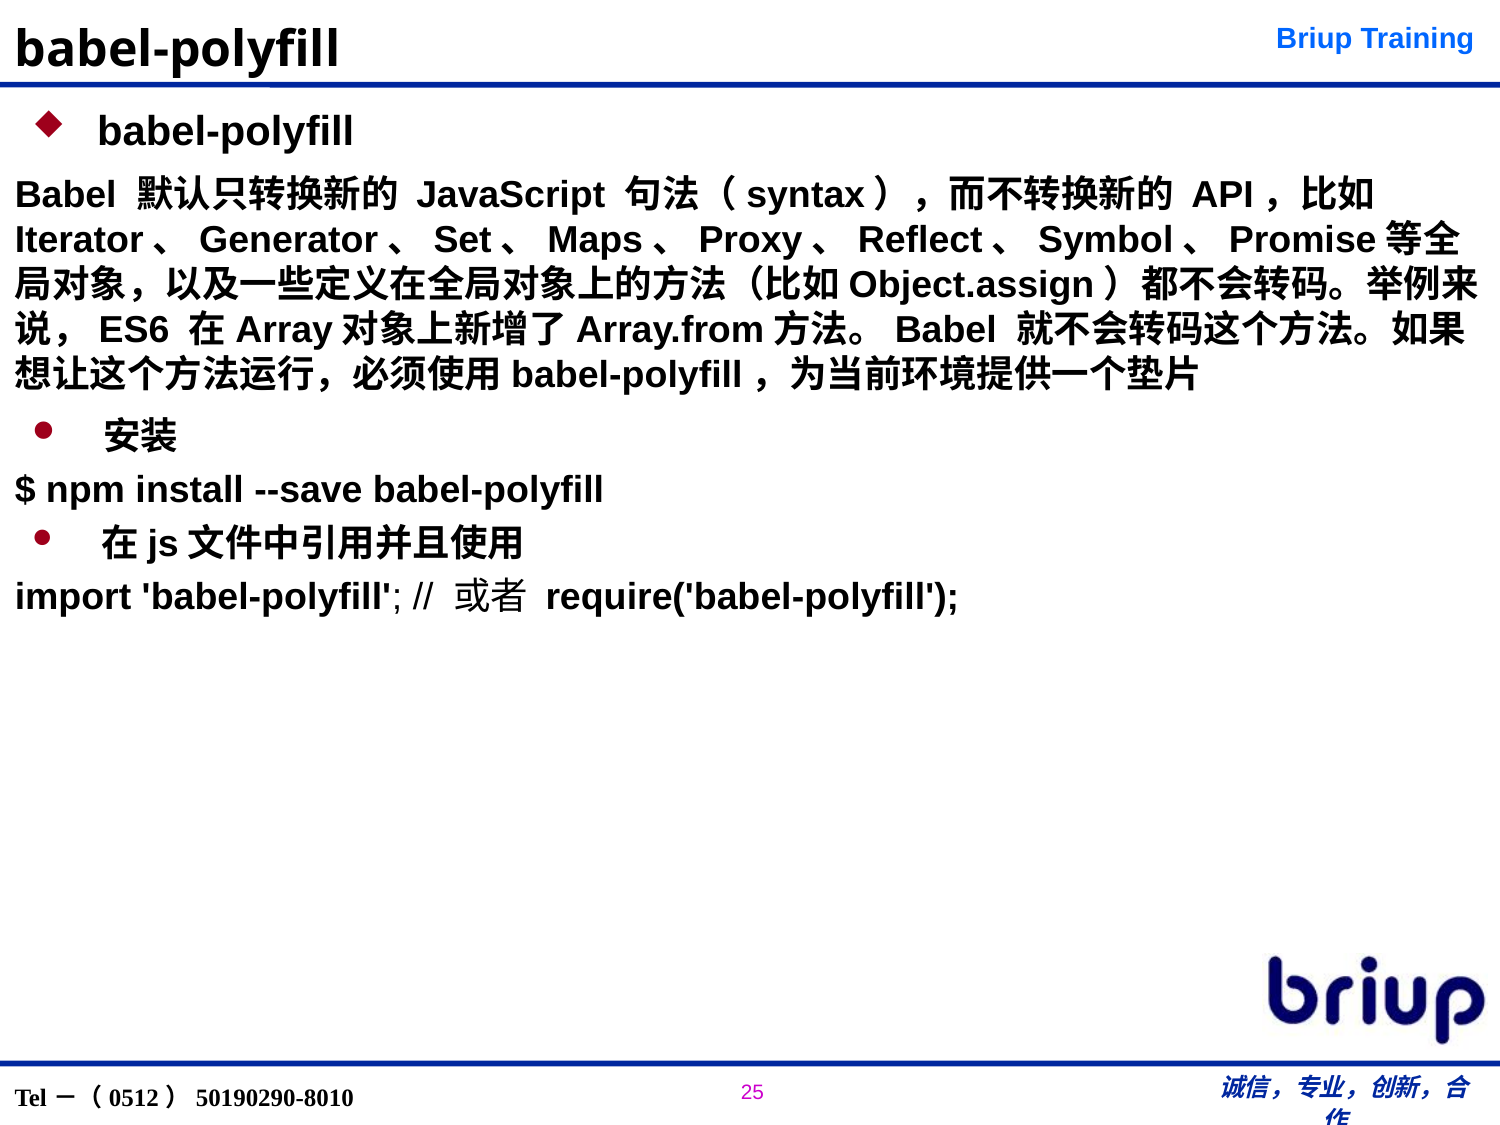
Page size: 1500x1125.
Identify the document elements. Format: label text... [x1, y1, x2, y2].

list babel-polyfill Babel 默认只转换新的 JavaScript 句法（syntax），而不转换新的 API，比如Iterator、Generator、Set、Maps、Proxy、Reflect、Symbol、Promise等全局对象，以及一些定义在全局对象上的方法（比如Object.assign）都不会转码。举例来说，ES6 在Array对象上新增了Array.from方法。Babel 就不会转码这个方法。如果想让这个方法运行，必须使用babel-polyfill，为当前环境提供一个垫片 安装 $ npm install --save babel-polyfill 在js文件中引用并且使用 import 'babel-polyfill'; // 或者 require('babel-polyfill'); [0, 96, 1500, 1053]
title babel-polyfill [0, 0, 1251, 85]
